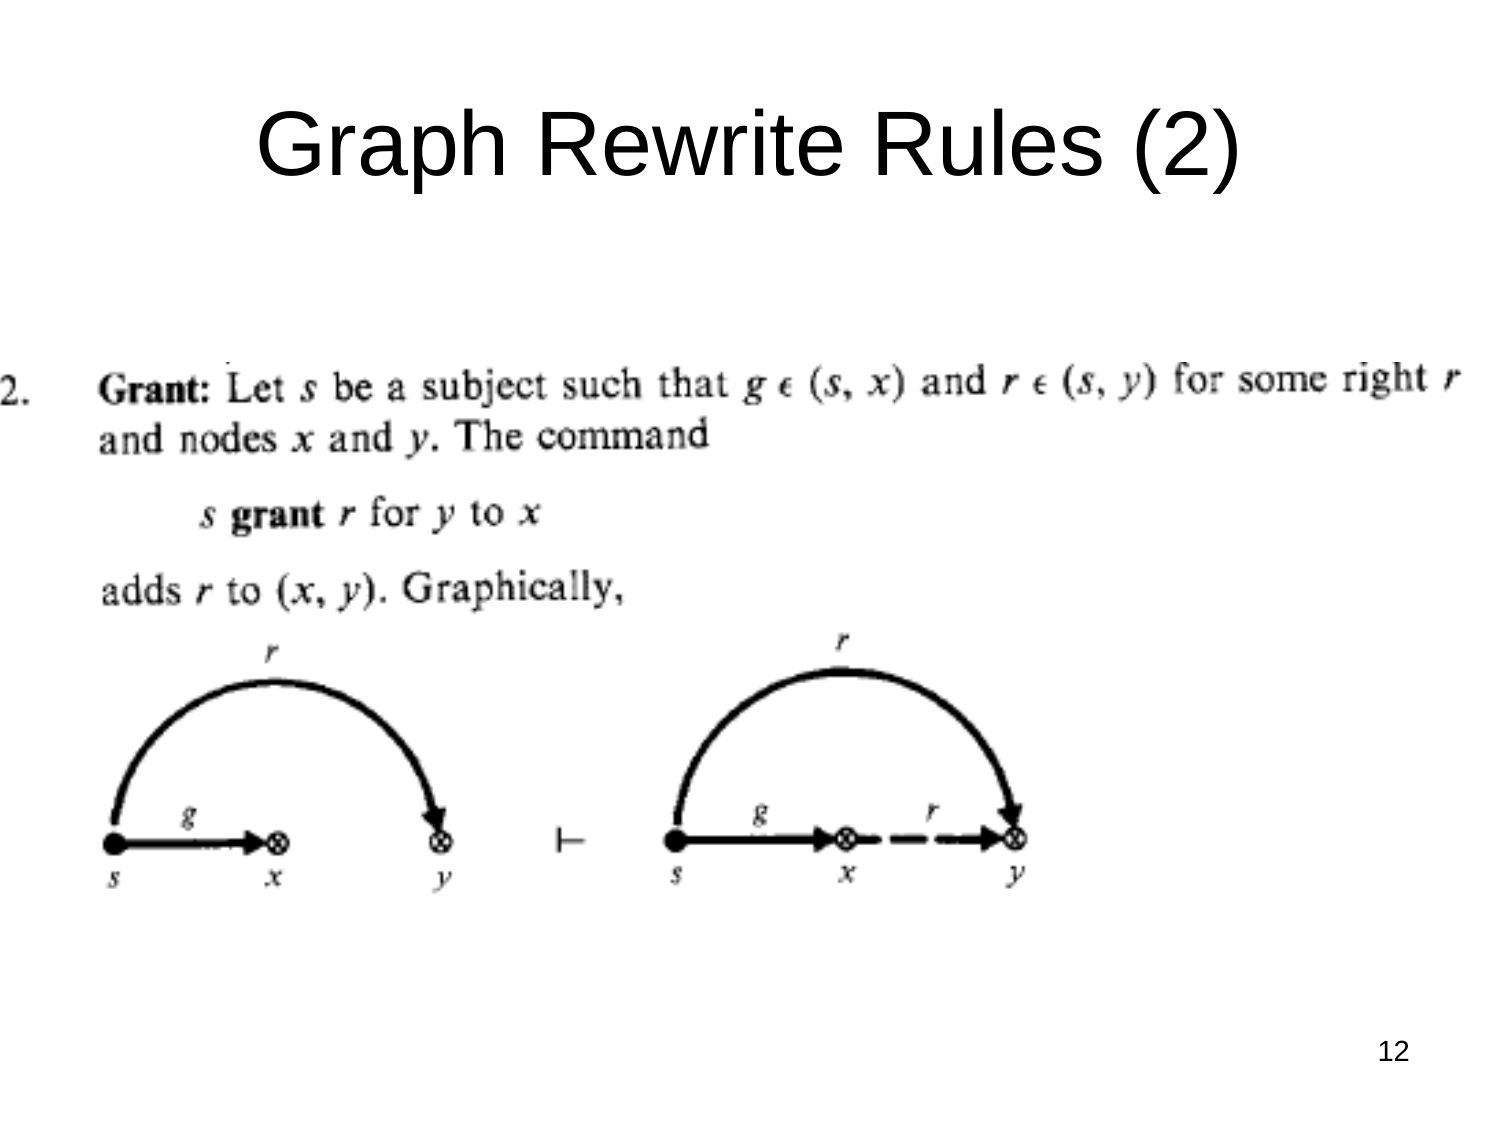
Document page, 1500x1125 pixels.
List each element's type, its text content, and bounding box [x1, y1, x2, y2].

slide_number 12 [1074, 1024, 1425, 1103]
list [0, 362, 1500, 901]
title Graph Rewrite Rules (2) [75, 45, 1425, 233]
